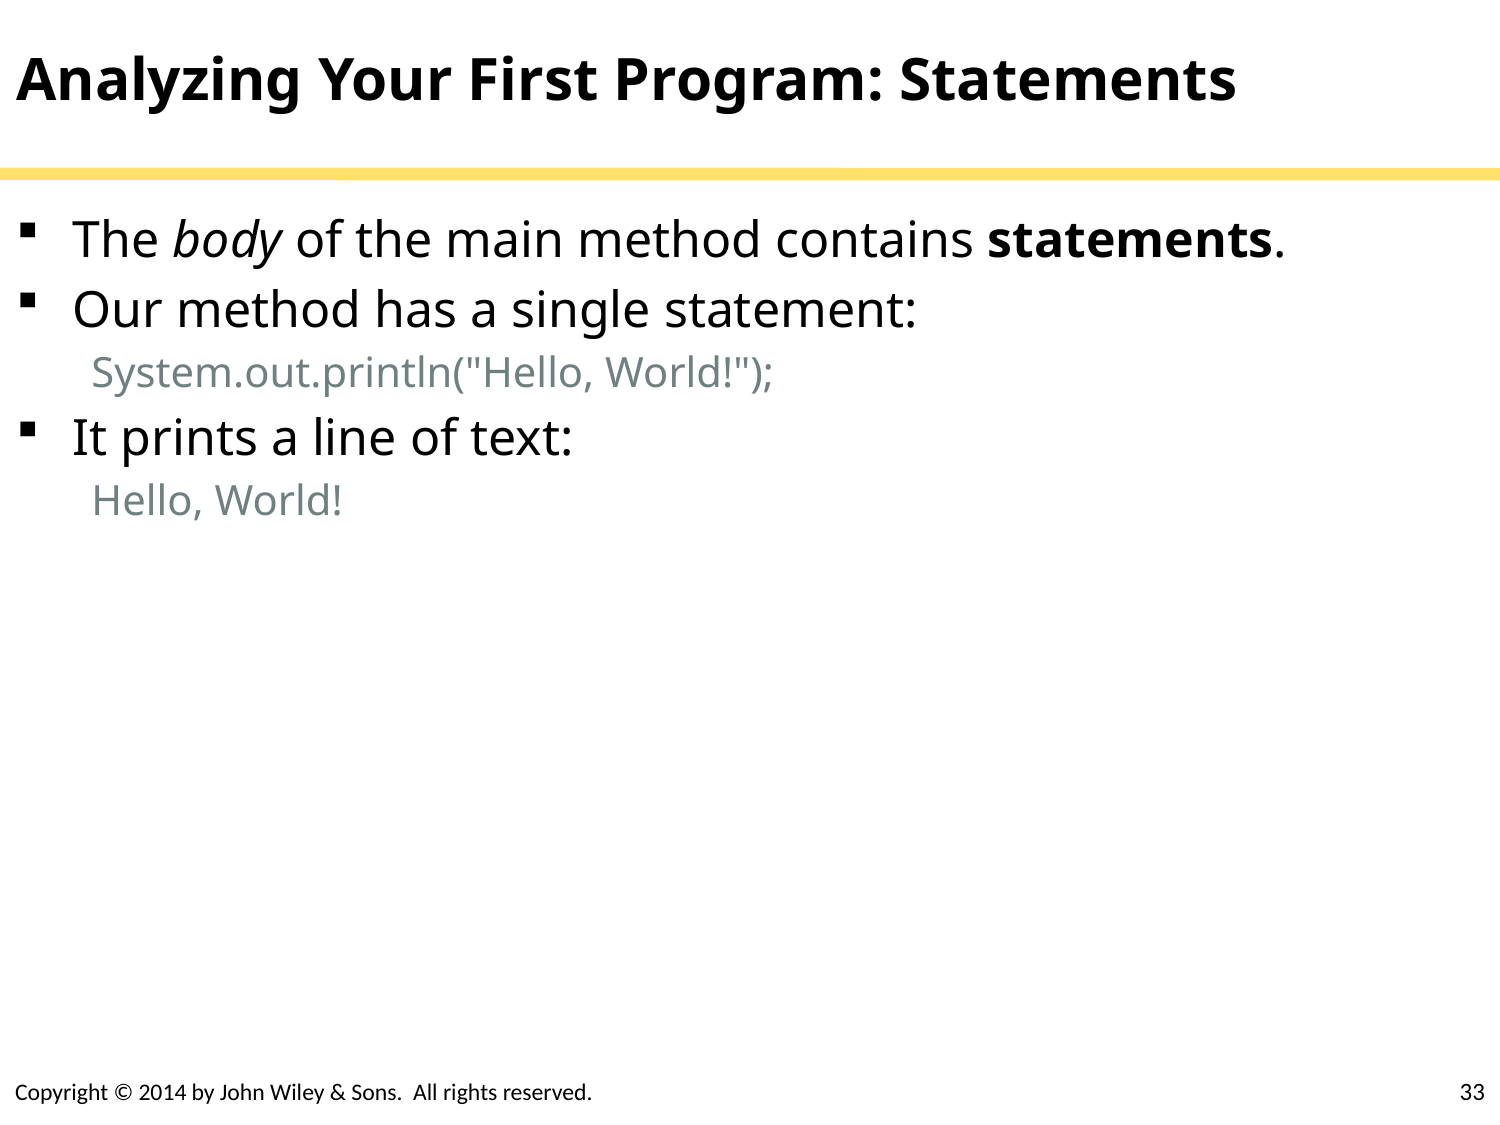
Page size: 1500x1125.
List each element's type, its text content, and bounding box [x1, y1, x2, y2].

title Analyzing Your First Program: Statements [1, 14, 1500, 140]
list The body of the main method contains statements. Our method has a single statement: System.out.println("Hello, World!"); It prints a line of text: Hello, World! [1, 199, 1500, 1046]
